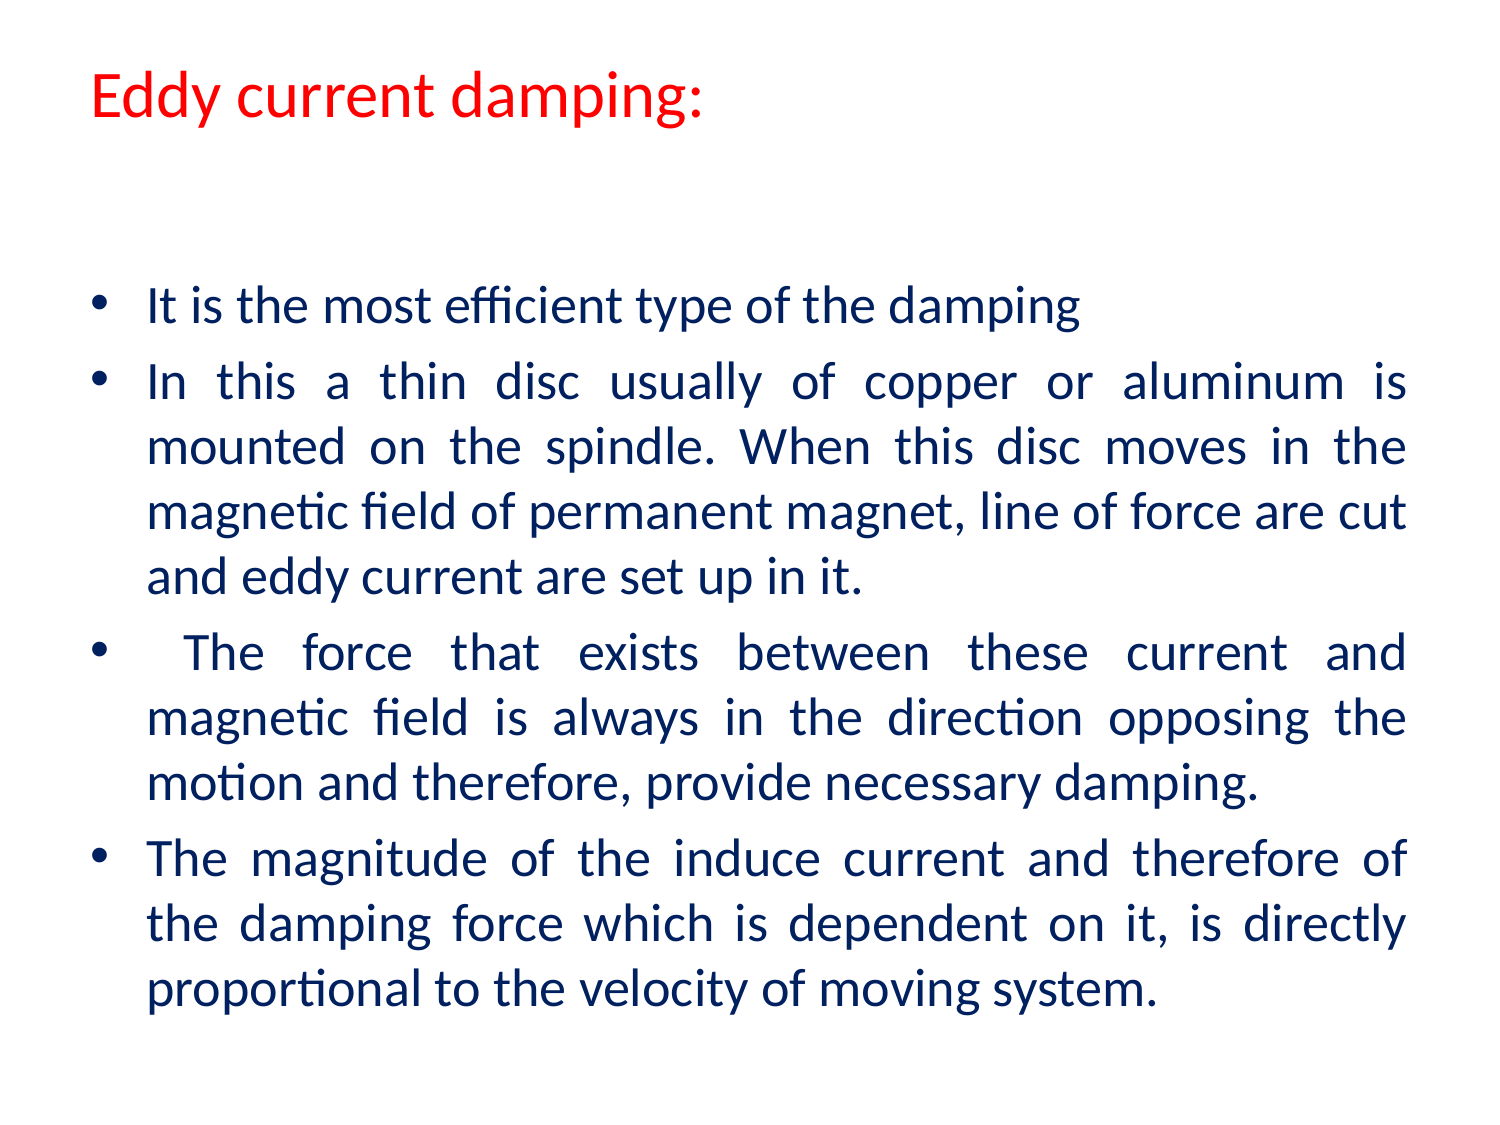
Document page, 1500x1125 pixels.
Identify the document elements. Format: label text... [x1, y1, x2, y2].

title Eddy current damping: [75, 45, 1425, 138]
list It is the most efficient type of the damping In this a thin disc usually of copper or aluminum is mounted on the spindle. When this disc moves in the magnetic field of permanent magnet, line of force are cut and eddy current are set up in it. The force that exists between these current and magnetic field is always in the direction opposing the motion and therefore, provide necessary damping. The magnitude of the induce current and therefore of the damping force which is dependent on it, is directly proportional to the velocity of moving system. [75, 261, 1425, 1118]
